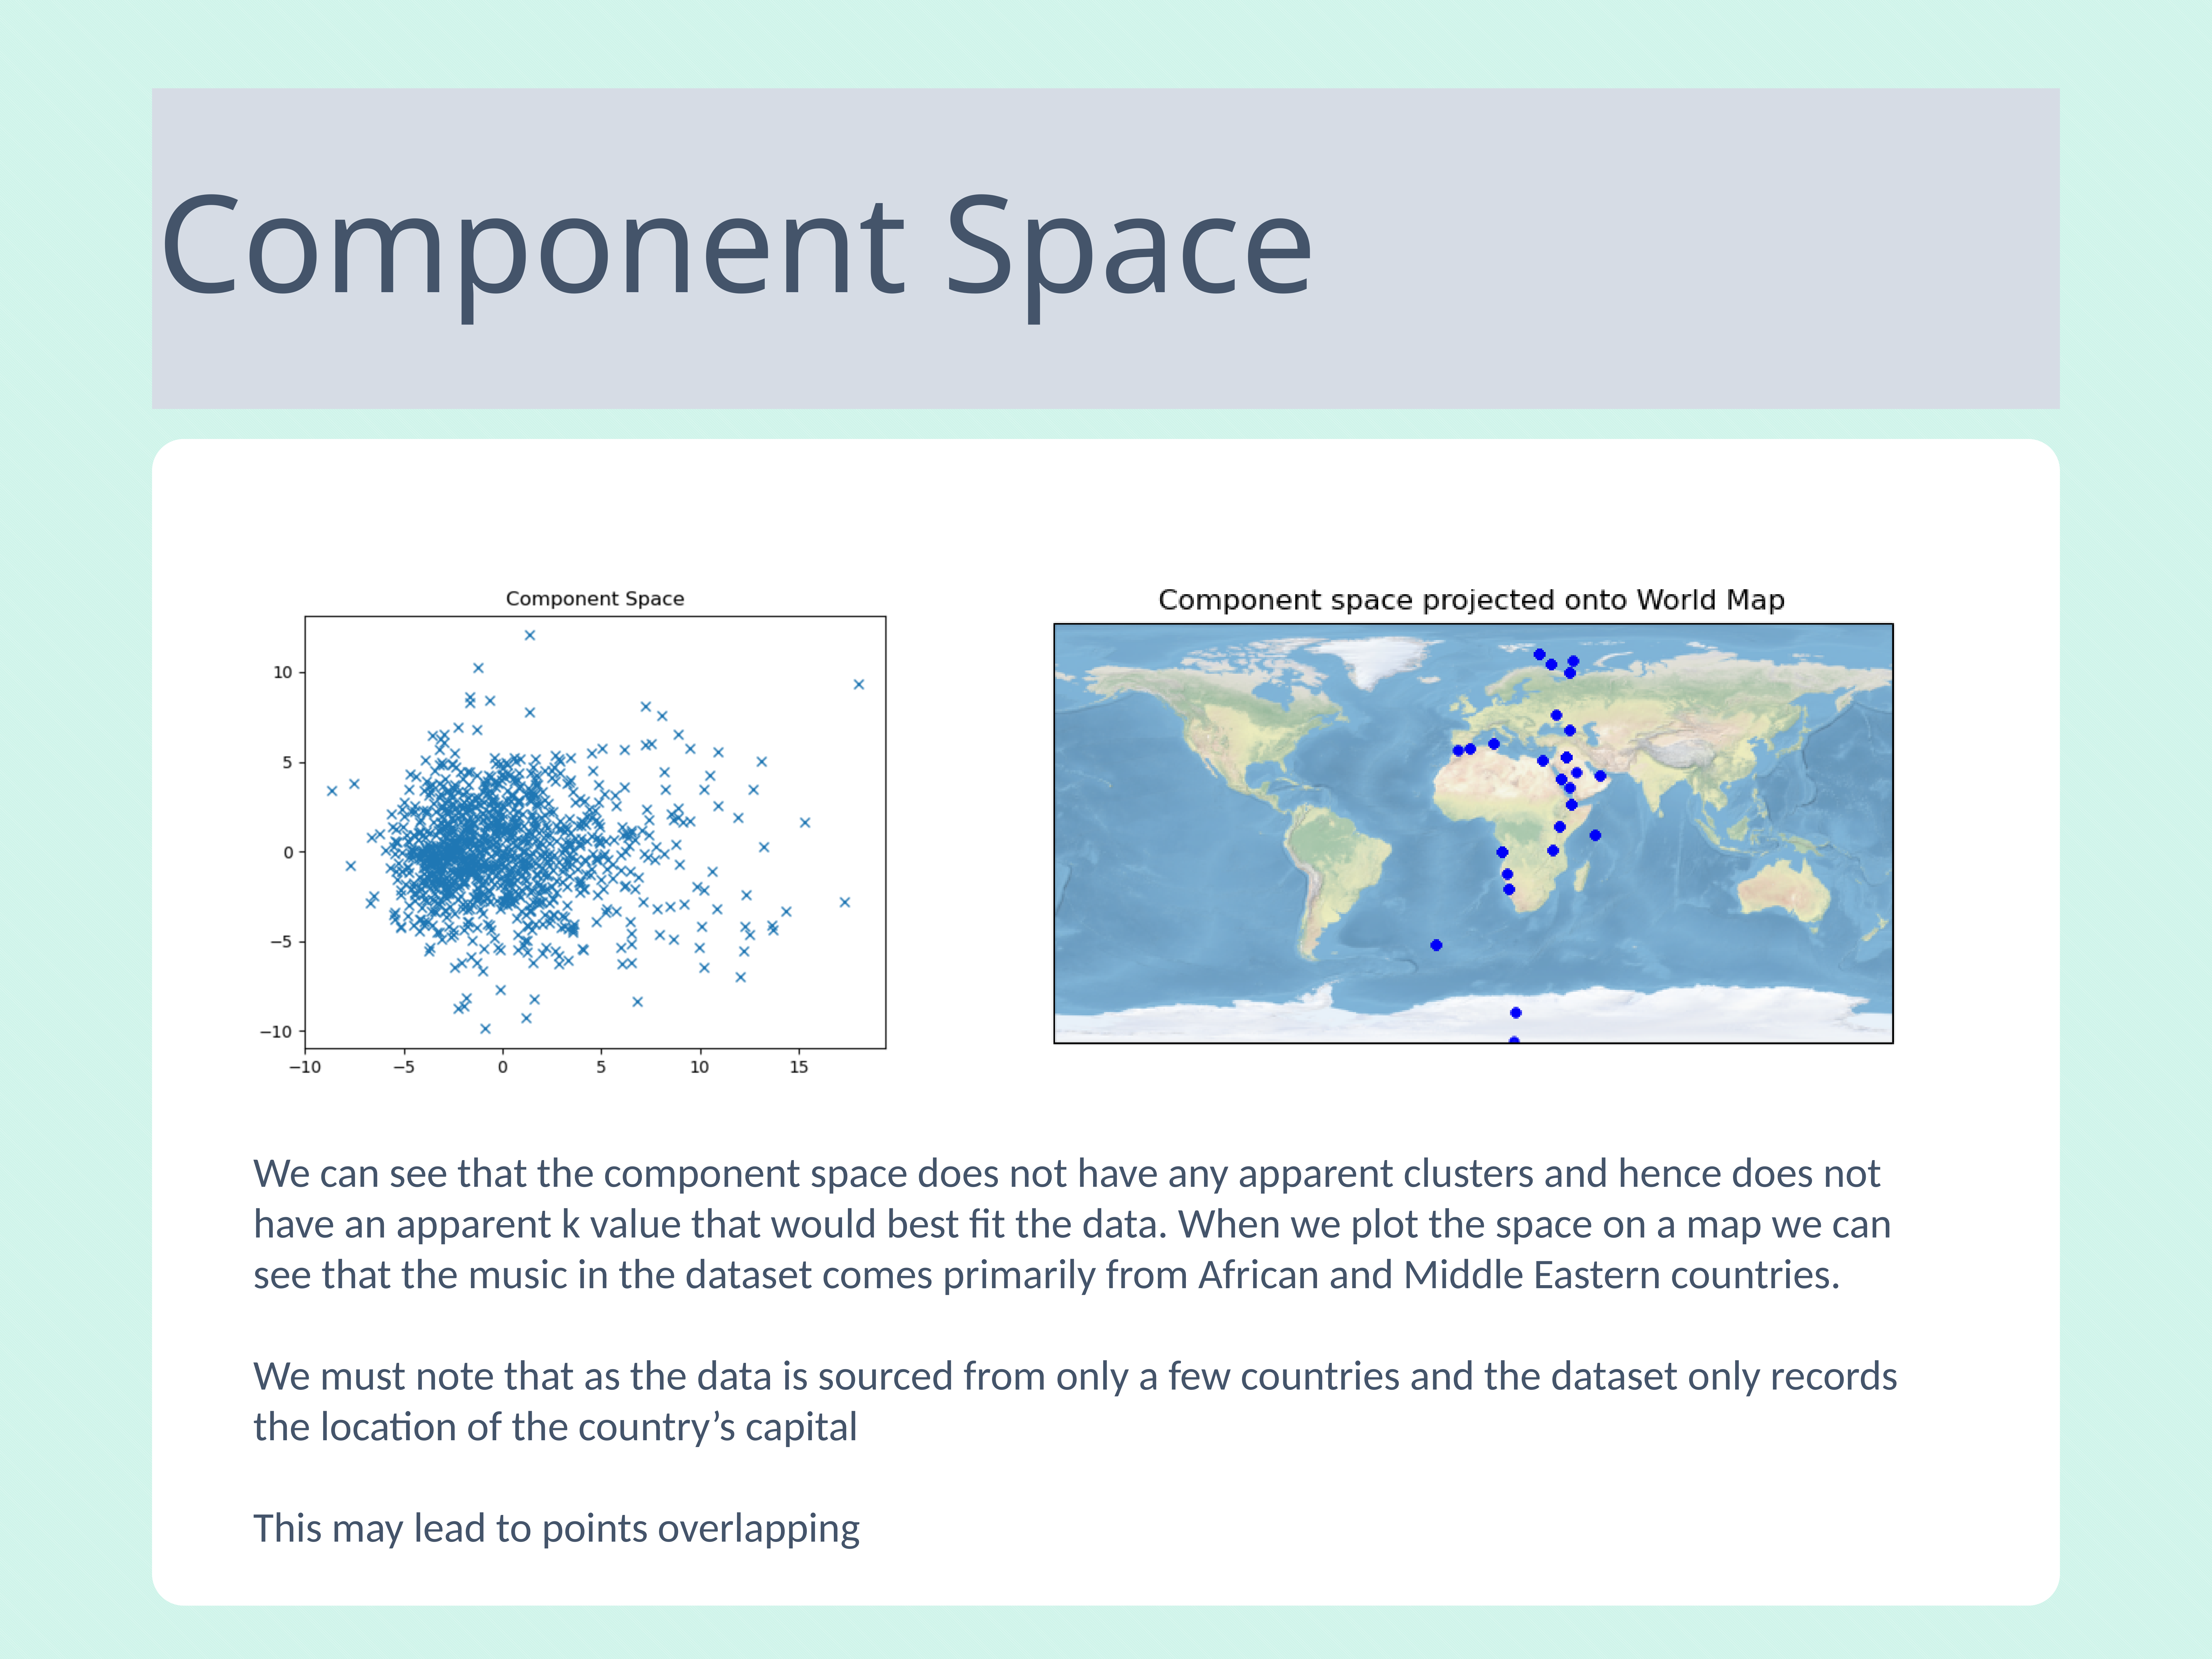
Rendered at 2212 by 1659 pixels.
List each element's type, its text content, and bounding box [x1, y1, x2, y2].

title Component Space [152, 88, 2060, 409]
text_box We can see that the component space does not have any apparent clusters and hence does not have an apparent k value that would best fit the data. When we plot the space on a map we can see that the music in the dataset comes primarily from African and Middle Eastern countries. We must note that as the data is sourced from only a few countries and the dataset only records the location of the country’s capital This may lead to points overlapping [249, 1142, 1963, 1659]
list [211, 548, 960, 1111]
picture [960, 516, 2001, 1235]
text_box [151, 438, 2060, 1606]
